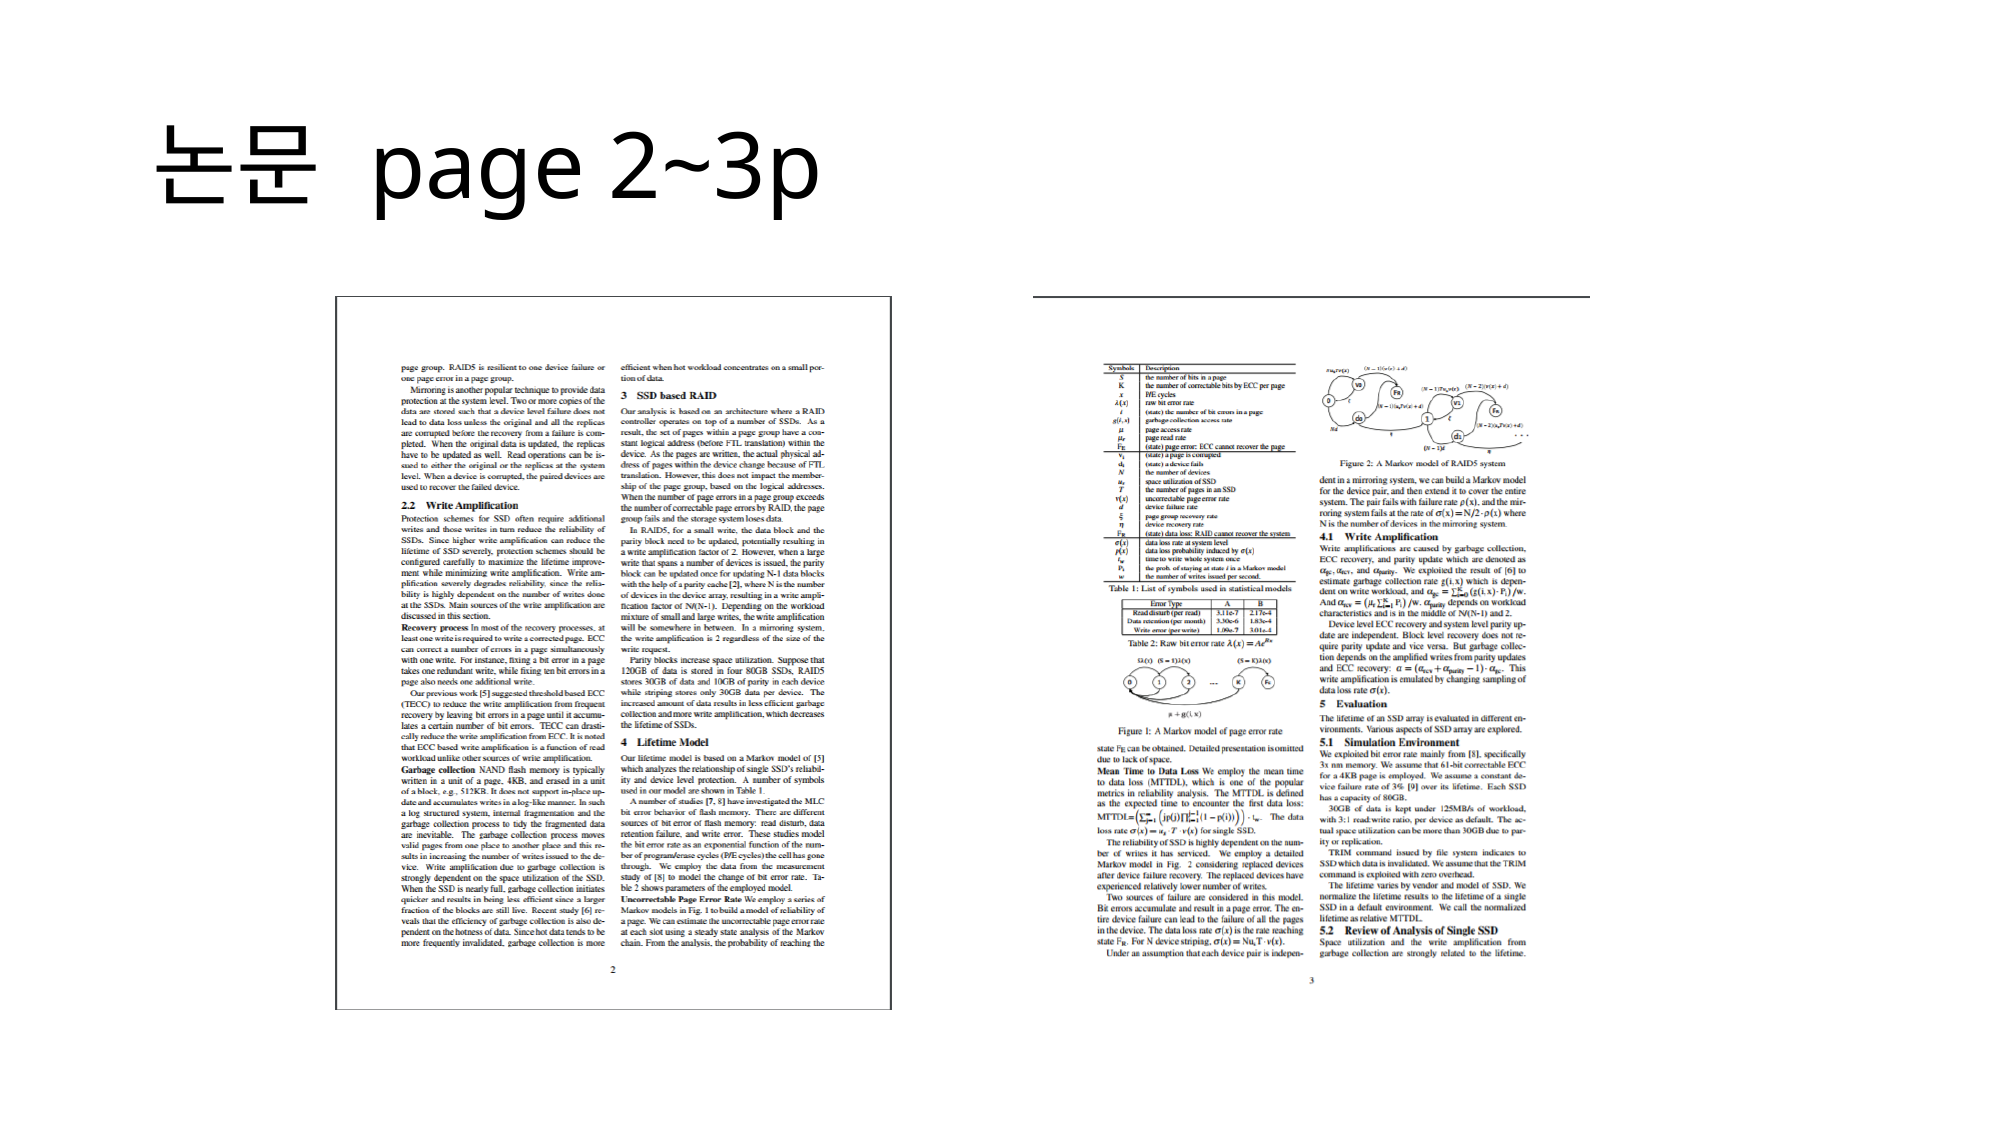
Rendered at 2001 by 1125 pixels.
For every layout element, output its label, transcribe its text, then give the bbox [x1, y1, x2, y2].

title 논문 page 2~3p [137, 59, 1863, 278]
picture [1033, 296, 1590, 1019]
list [335, 296, 892, 1010]
